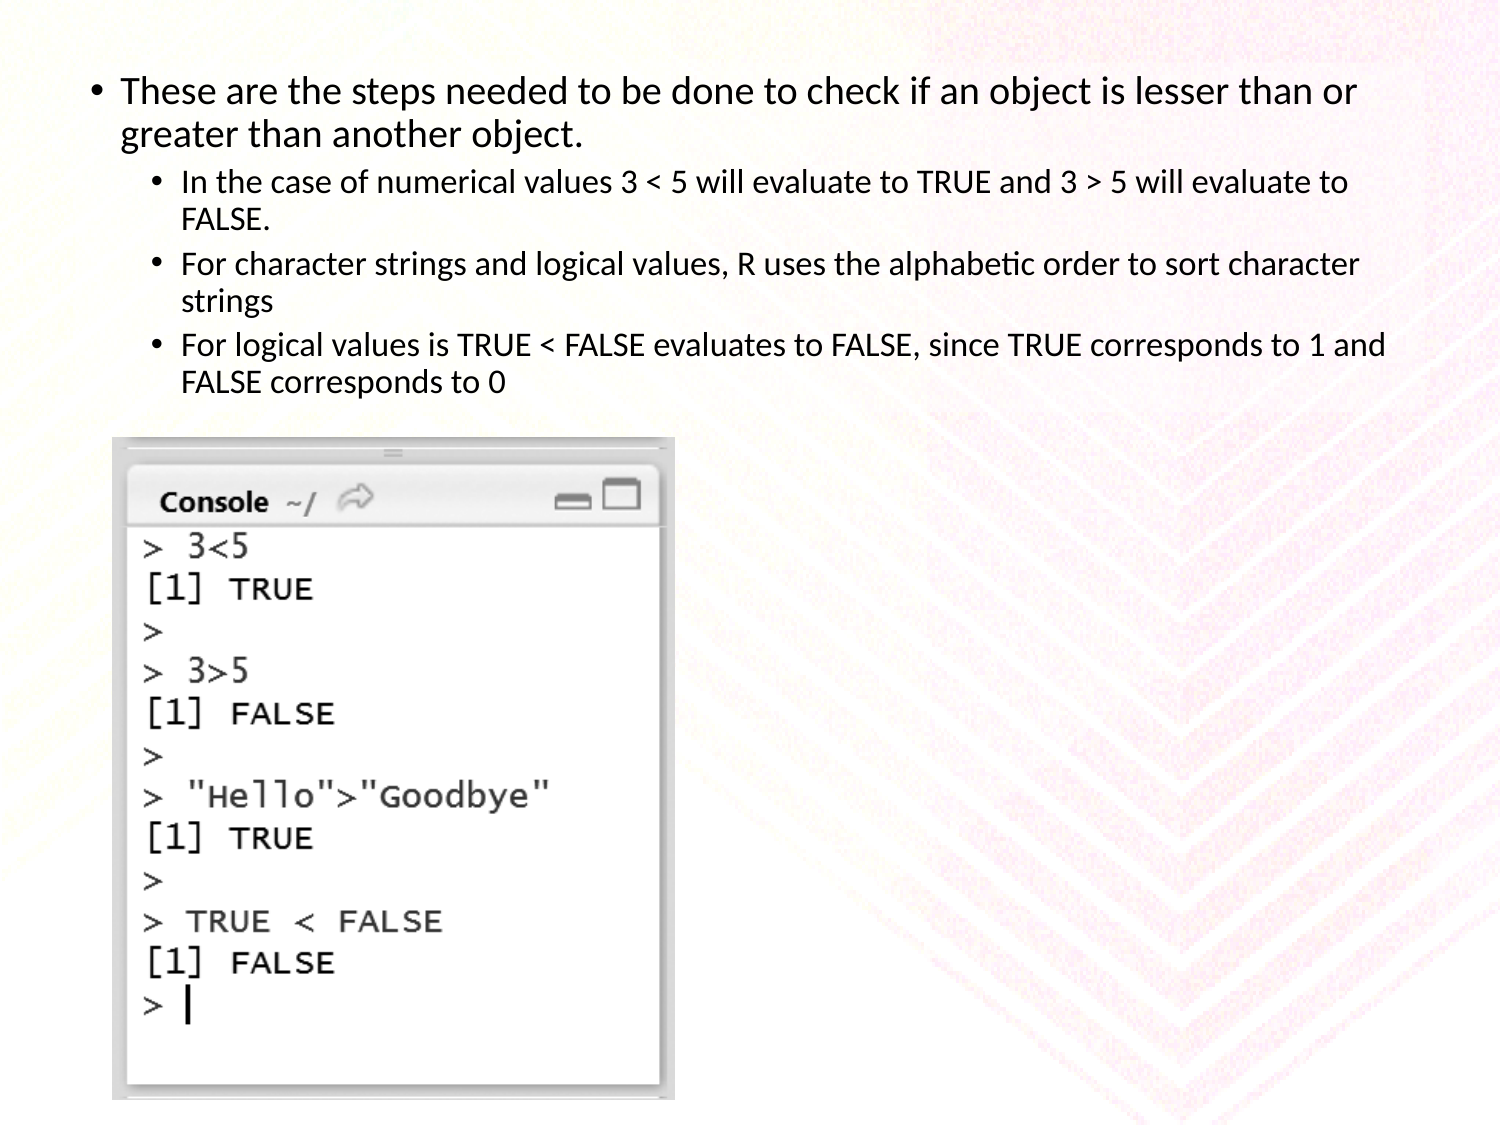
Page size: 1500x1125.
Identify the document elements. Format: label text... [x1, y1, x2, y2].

list These are the steps needed to be done to check if an object is lesser than or greater than another object. In the case of numerical values 3 < 5 will evaluate to TRUE and 3 > 5 will evaluate to FALSE. For character strings and logical values, R uses the alphabetic order to sort character strings For logical values is TRUE < FALSE evaluates to FALSE, since TRUE corresponds to 1 and FALSE corresponds to 0 [75, 62, 1425, 413]
picture [112, 437, 675, 1100]
